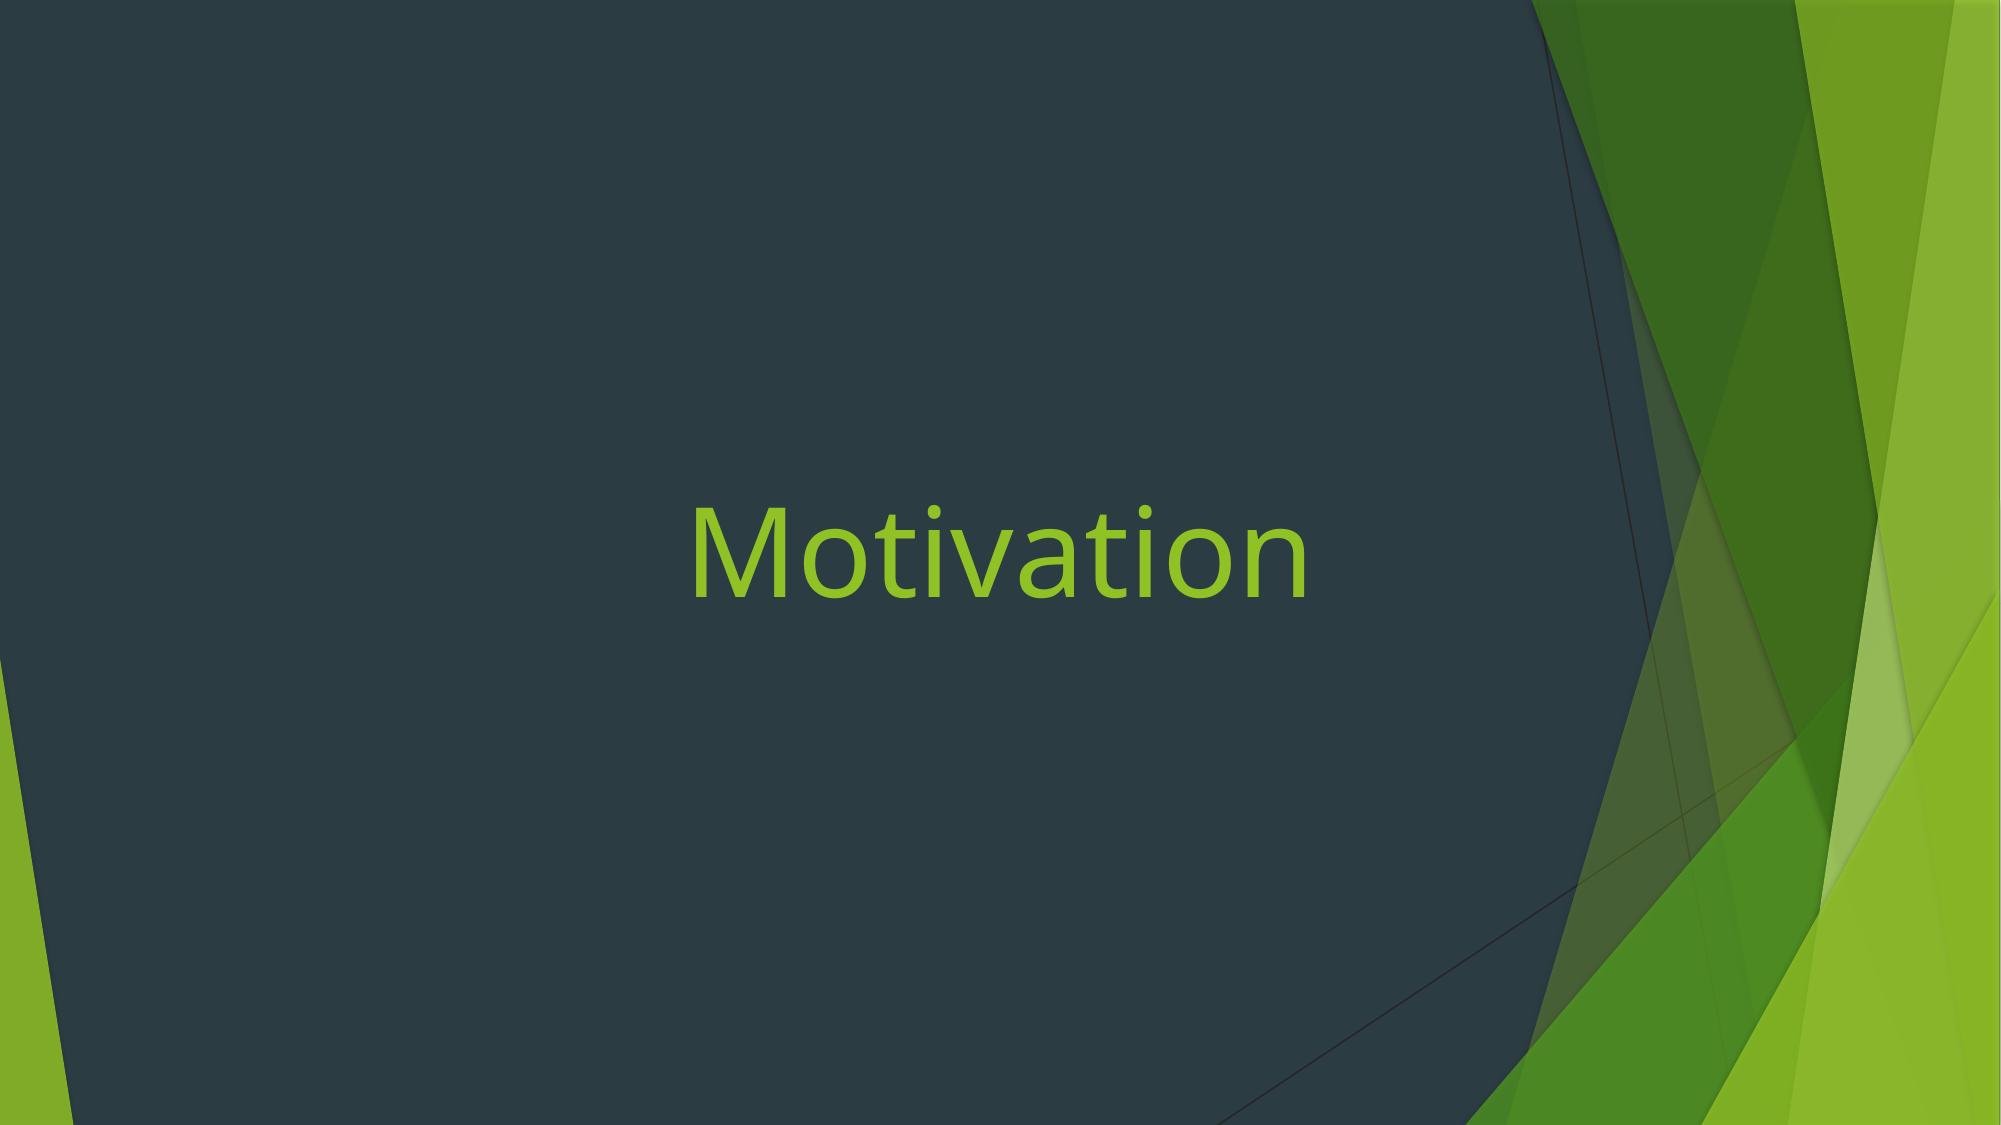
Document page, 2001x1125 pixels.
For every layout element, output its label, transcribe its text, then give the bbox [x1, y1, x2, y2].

text_box Motivation [362, 465, 1638, 593]
